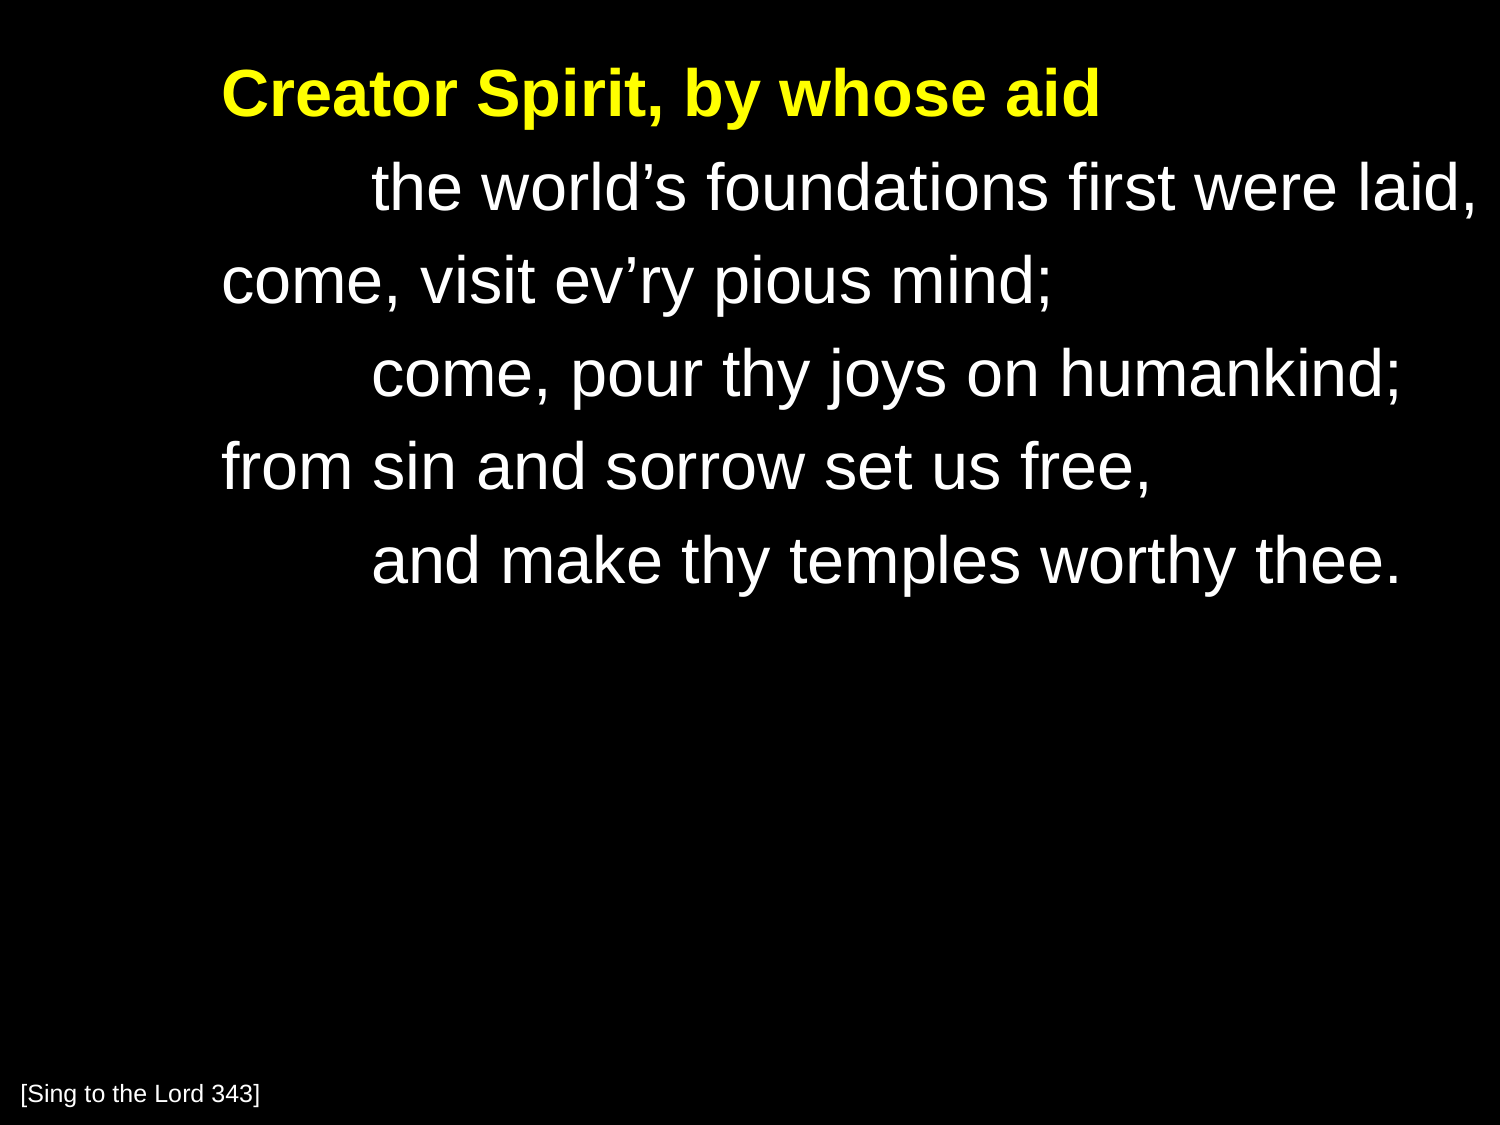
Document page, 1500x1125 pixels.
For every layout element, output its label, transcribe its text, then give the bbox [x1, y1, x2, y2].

text_box [Sing to the Lord 343] [5, 1070, 526, 1115]
list Creator Spirit, by whose aid the world’s foundations first were laid, come, visit ev’ry pious mind; come, pour thy joys on humankind; from sin and sorrow set us free, and make thy temples worthy thee. [0, 42, 1500, 1047]
